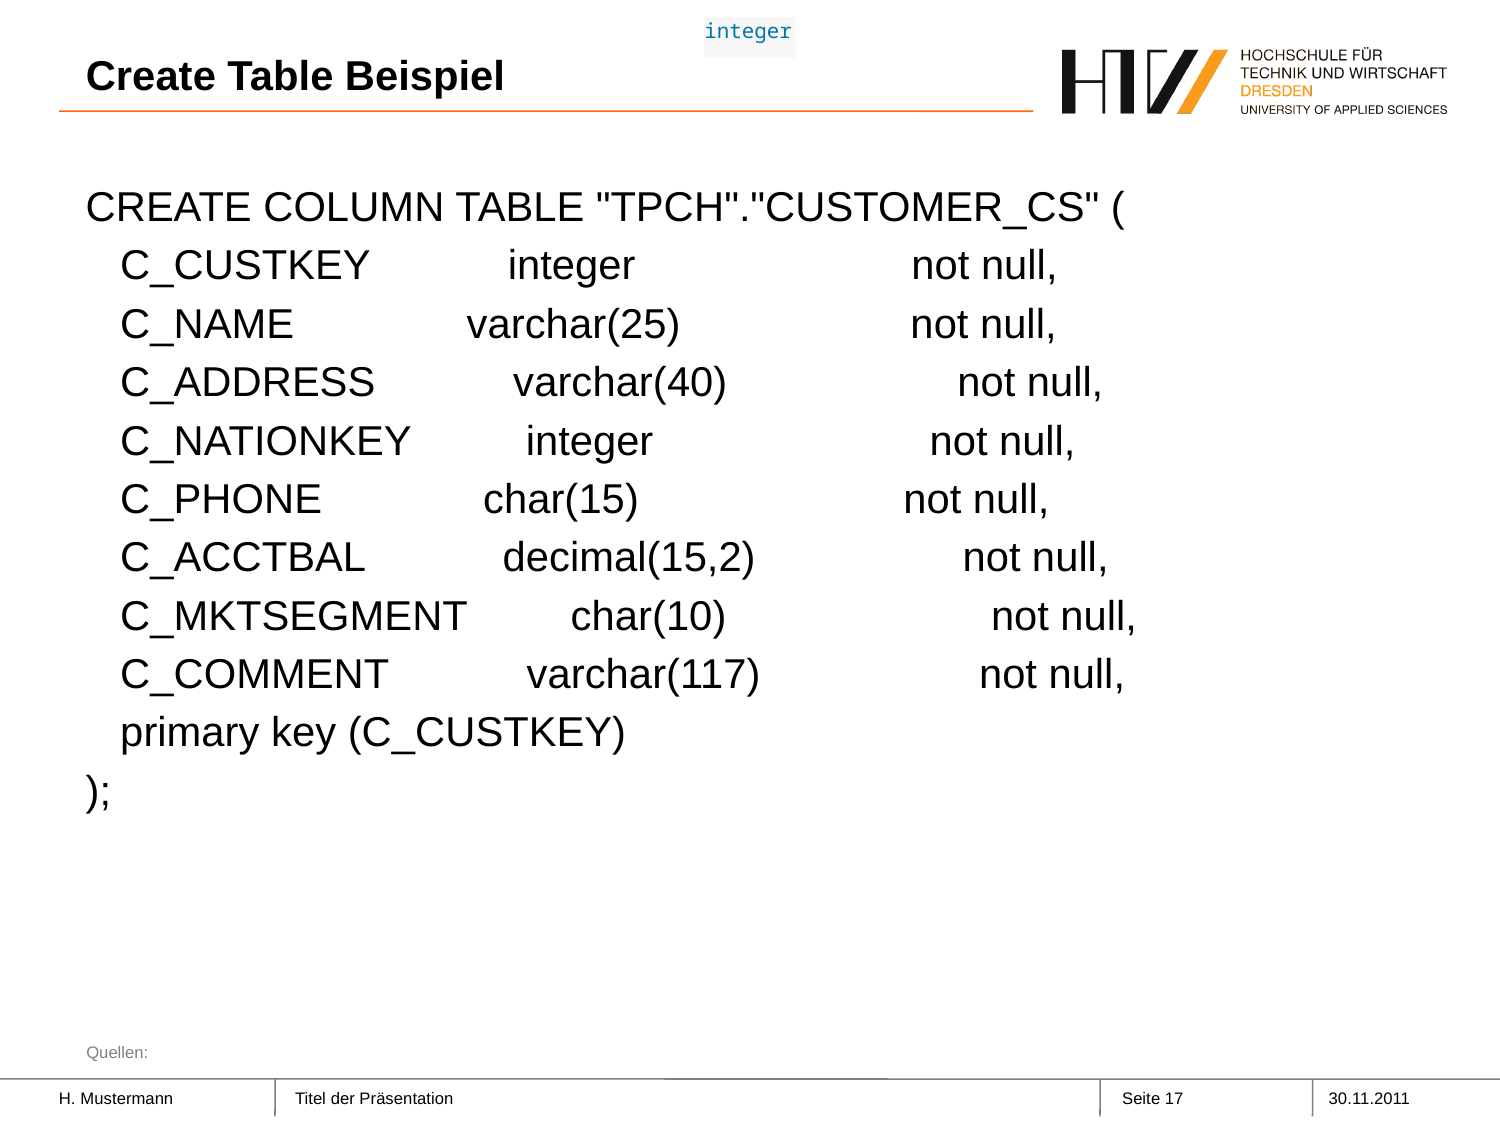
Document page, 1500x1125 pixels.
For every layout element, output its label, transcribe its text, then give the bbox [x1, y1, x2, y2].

picture [1062, 47, 1447, 114]
text_box integer [704, 17, 796, 58]
list CREATE COLUMN TABLE "TPCH"."CUSTOMER_CS" ( C_CUSTKEY integer not null, C_NAME varchar(25) not null, C_ADDRESS varchar(40) not null, C_NATIONKEY integer not null, C_PHONE char(15) not null, C_ACCTBAL decimal(15,2) not null, C_MKTSEGMENT char(10) not null, C_COMMENT varchar(117) not null, primary key (C_CUSTKEY) ); [70, 172, 1424, 1035]
title Create Table Beispiel [70, 29, 1040, 117]
text_box Quellen: [71, 1035, 173, 1070]
